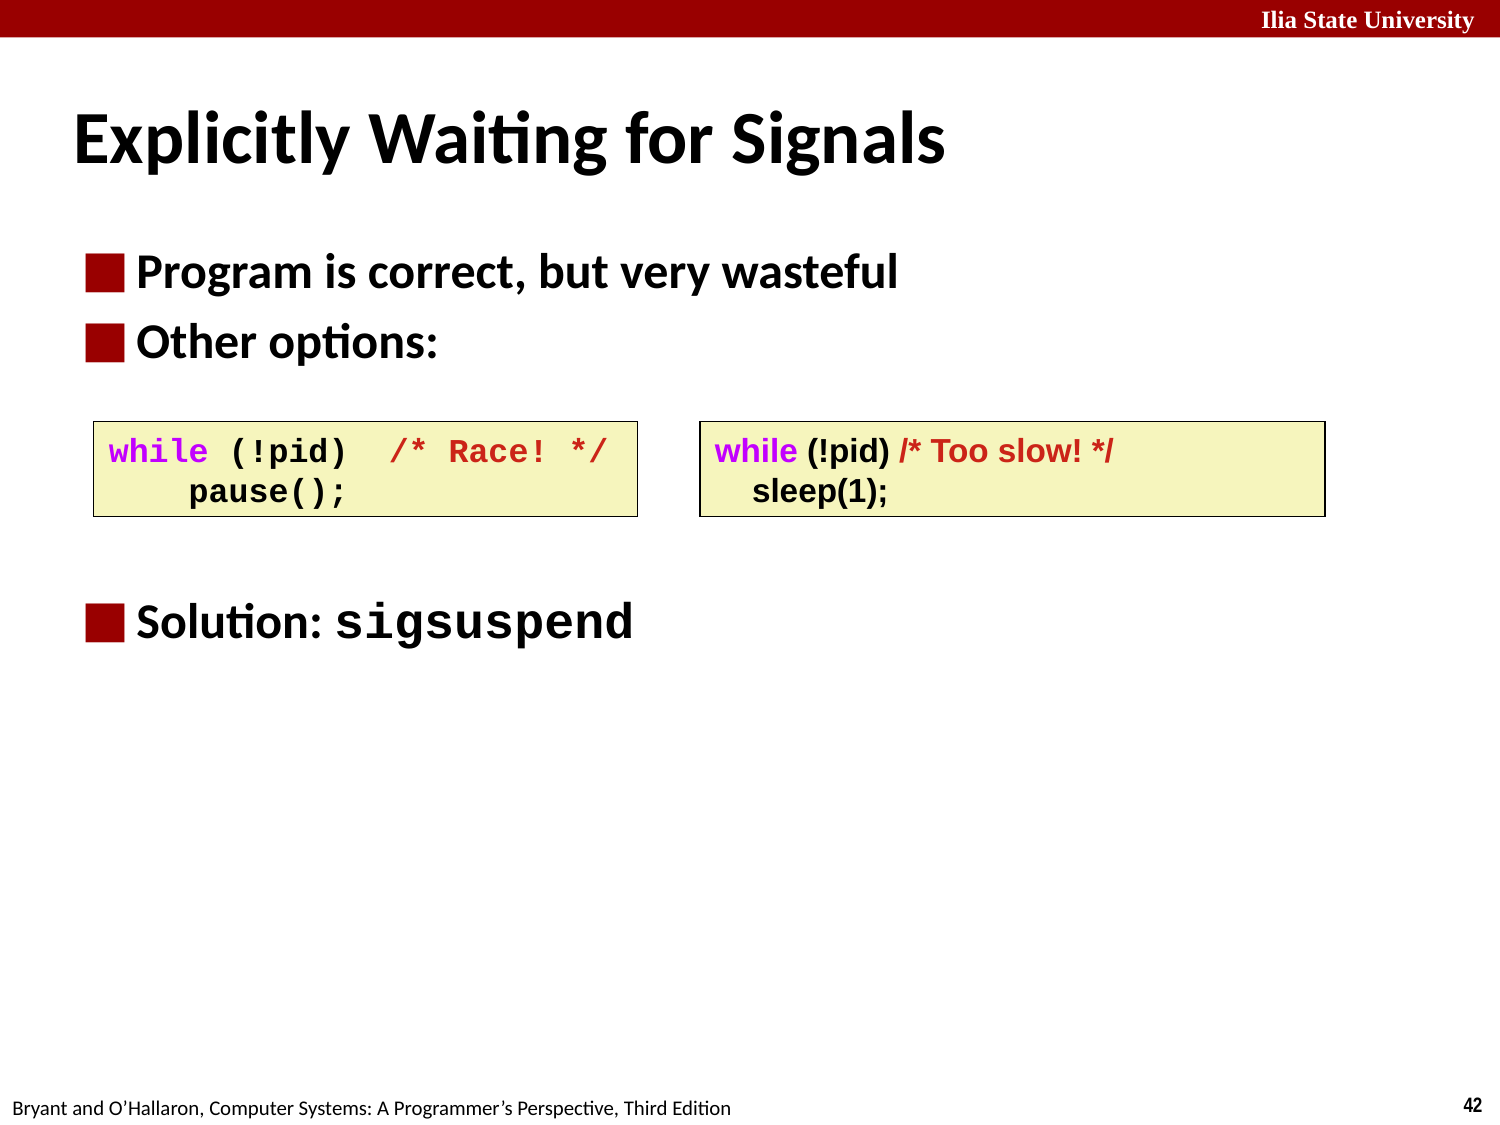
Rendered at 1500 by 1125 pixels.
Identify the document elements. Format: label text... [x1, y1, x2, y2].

title Explicitly Waiting for Signals [58, 71, 1450, 197]
text_box while (!pid) /* Too slow! */ sleep(1); [699, 421, 1325, 517]
text_box while (!pid) /* Race! */ pause(); [93, 421, 638, 517]
list Program is correct, but very wasteful Other options: Solution: sigsuspend [65, 231, 1361, 313]
